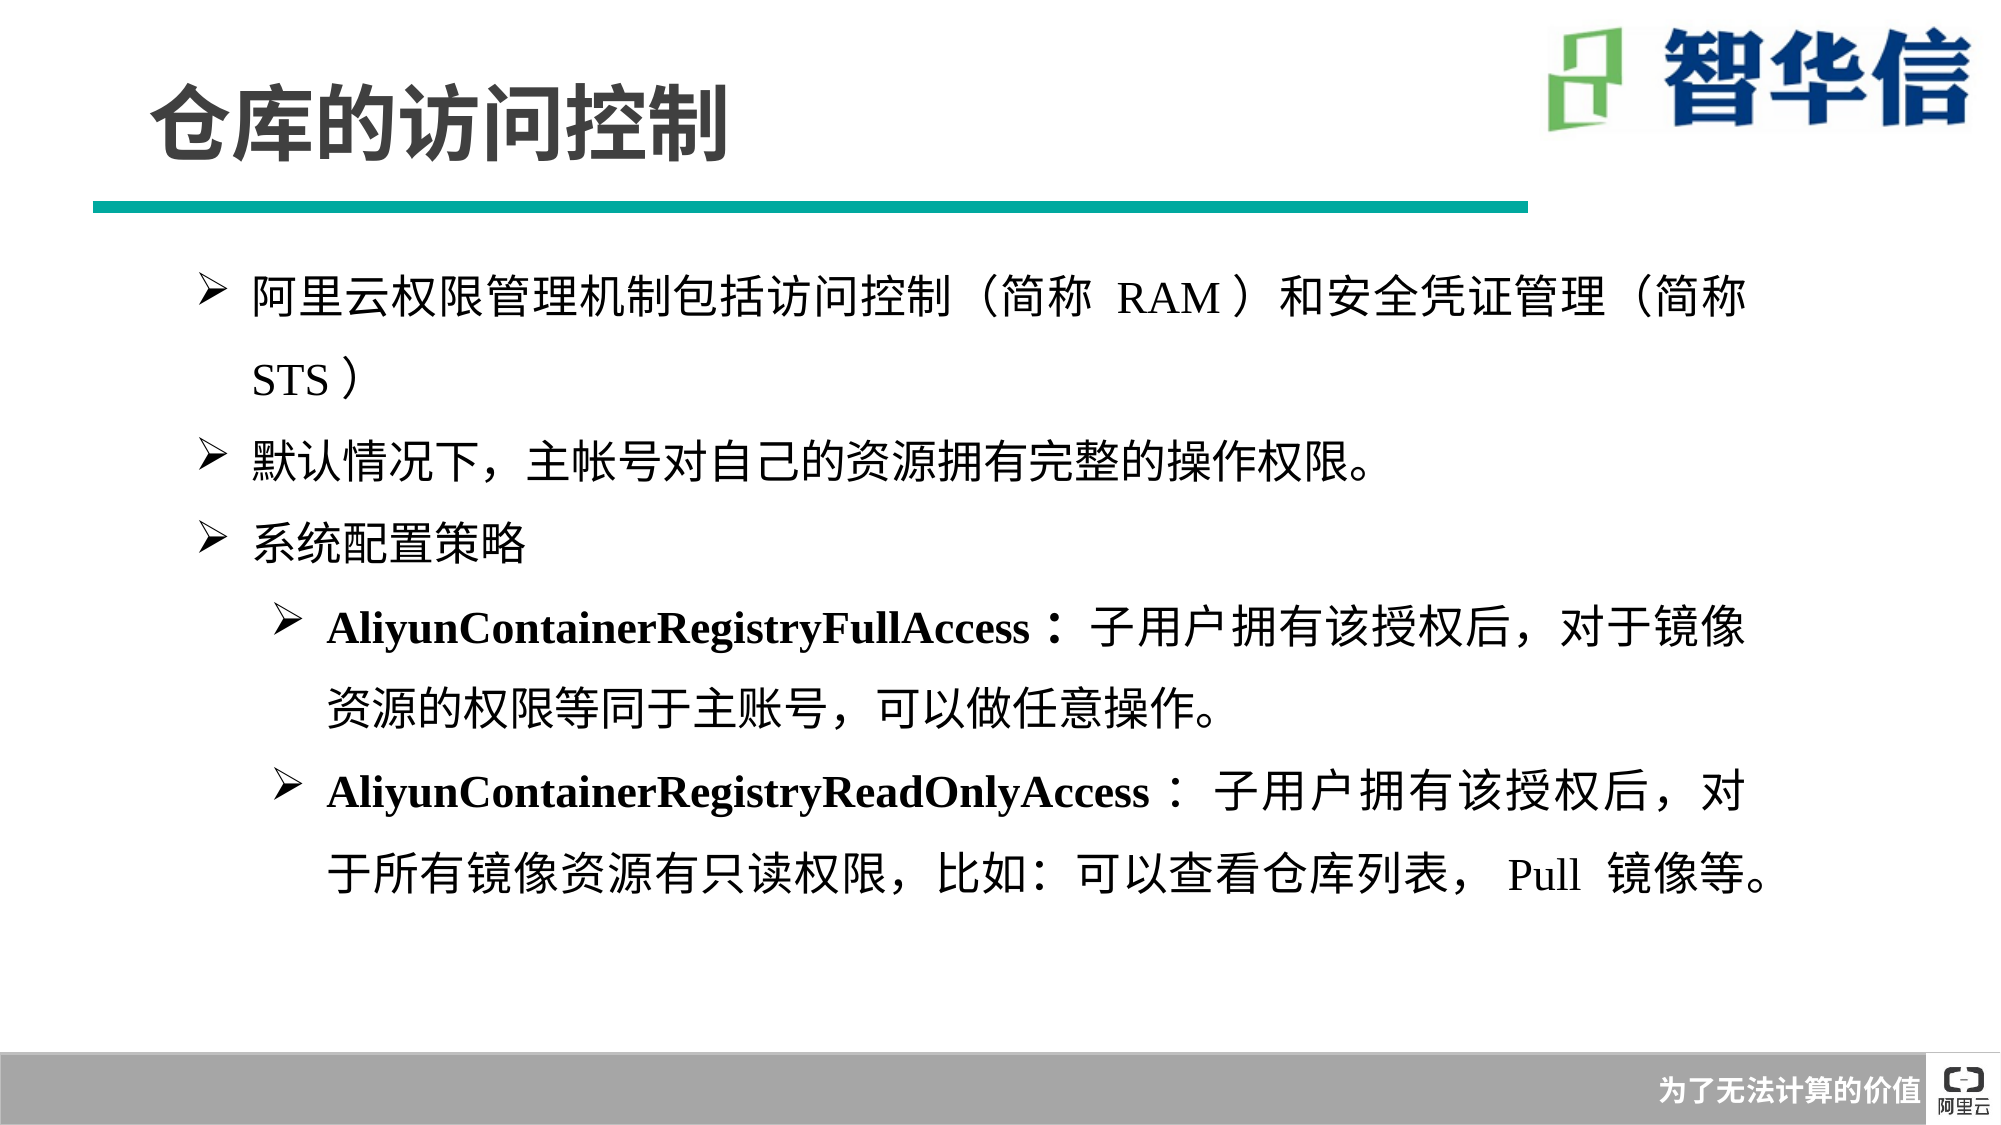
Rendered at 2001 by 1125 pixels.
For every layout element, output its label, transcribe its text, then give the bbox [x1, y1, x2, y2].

picture [1539, 19, 1987, 141]
text_box 阿里云权限管理机制包括访问控制（简称 RAM）和安全凭证管理（简称 STS） 默认情况下，主帐号对自己的资源拥有完整的操作权限。 系统配置策略 AliyunContainerRegistryFullAccess：子用户拥有该授权后，对于镜像资源的权限等同于主账号，可以做任意操作。 AliyunContainerRegistryReadOnlyAccess：子用户拥有该授权后，对于所有镜像资源有只读权限，比如：可以查看仓库列表，Pull 镜像等。 [180, 232, 1762, 733]
picture [1926, 1053, 2001, 1125]
text_box [192, 733, 1735, 776]
text_box 仓库的访问控制 [133, 61, 886, 181]
